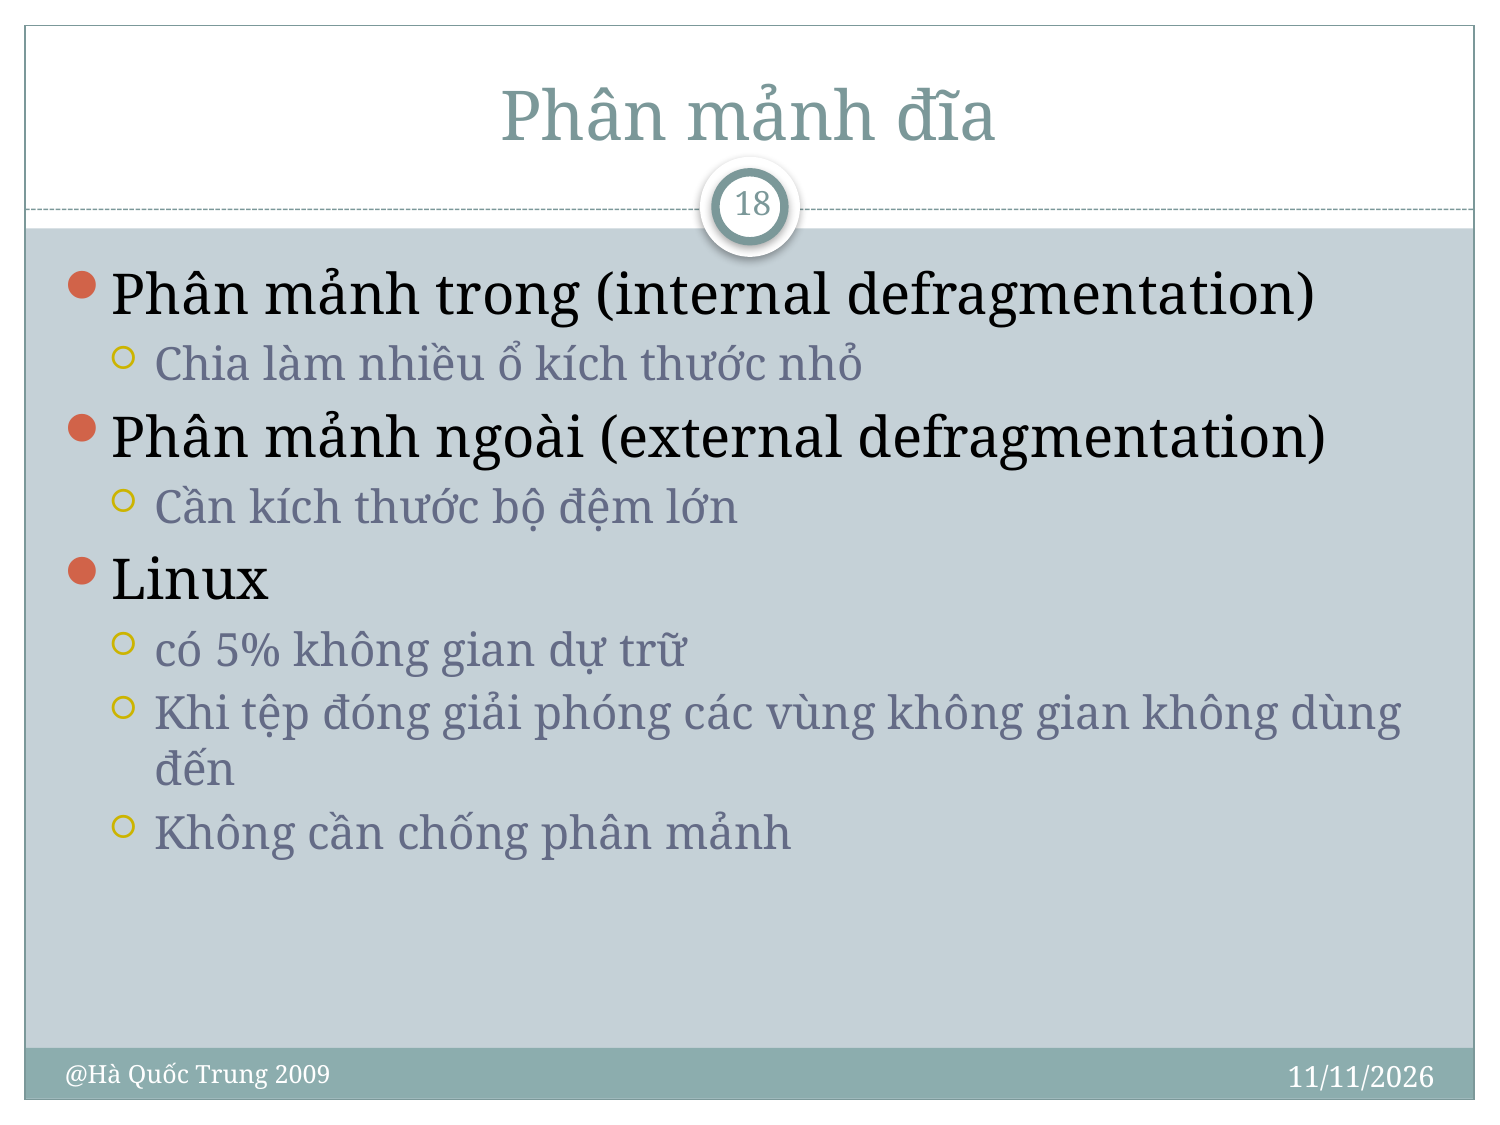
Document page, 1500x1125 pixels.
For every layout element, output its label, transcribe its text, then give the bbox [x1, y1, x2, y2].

title Phân mảnh đĩa [49, 37, 1450, 162]
list Phân mảnh trong (internal defragmentation) Chia làm nhiều ổ kích thước nhỏ Phân mảnh ngoài (external defragmentation) Cần kích thước bộ đệm lớn Linux có 5% không gian dự trữ Khi tệp đóng giải phóng các vùng không gian không dùng đến Không cần chống phân mảnh [49, 250, 1445, 1001]
slide_number 18 [715, 168, 791, 241]
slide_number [950, 1050, 1450, 1111]
footer @Hà Quốc Trung 2009 [50, 1051, 638, 1112]
